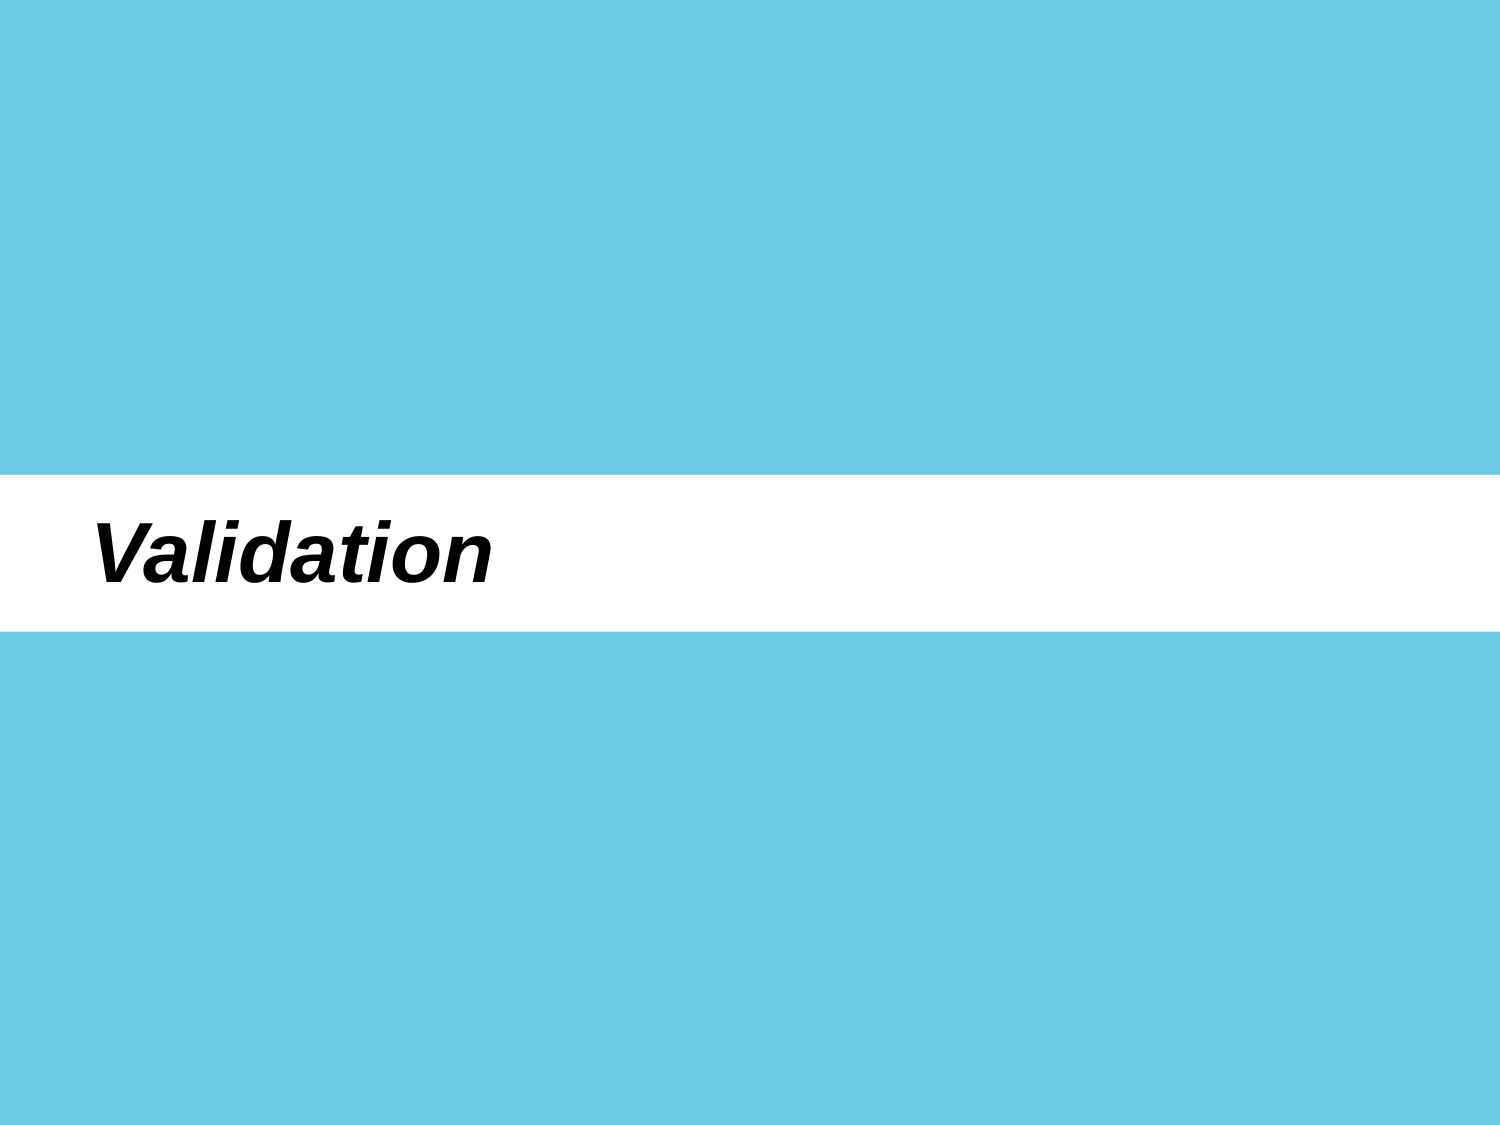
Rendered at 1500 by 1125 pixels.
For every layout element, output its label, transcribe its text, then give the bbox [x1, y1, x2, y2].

title Validation [71, 493, 1126, 617]
